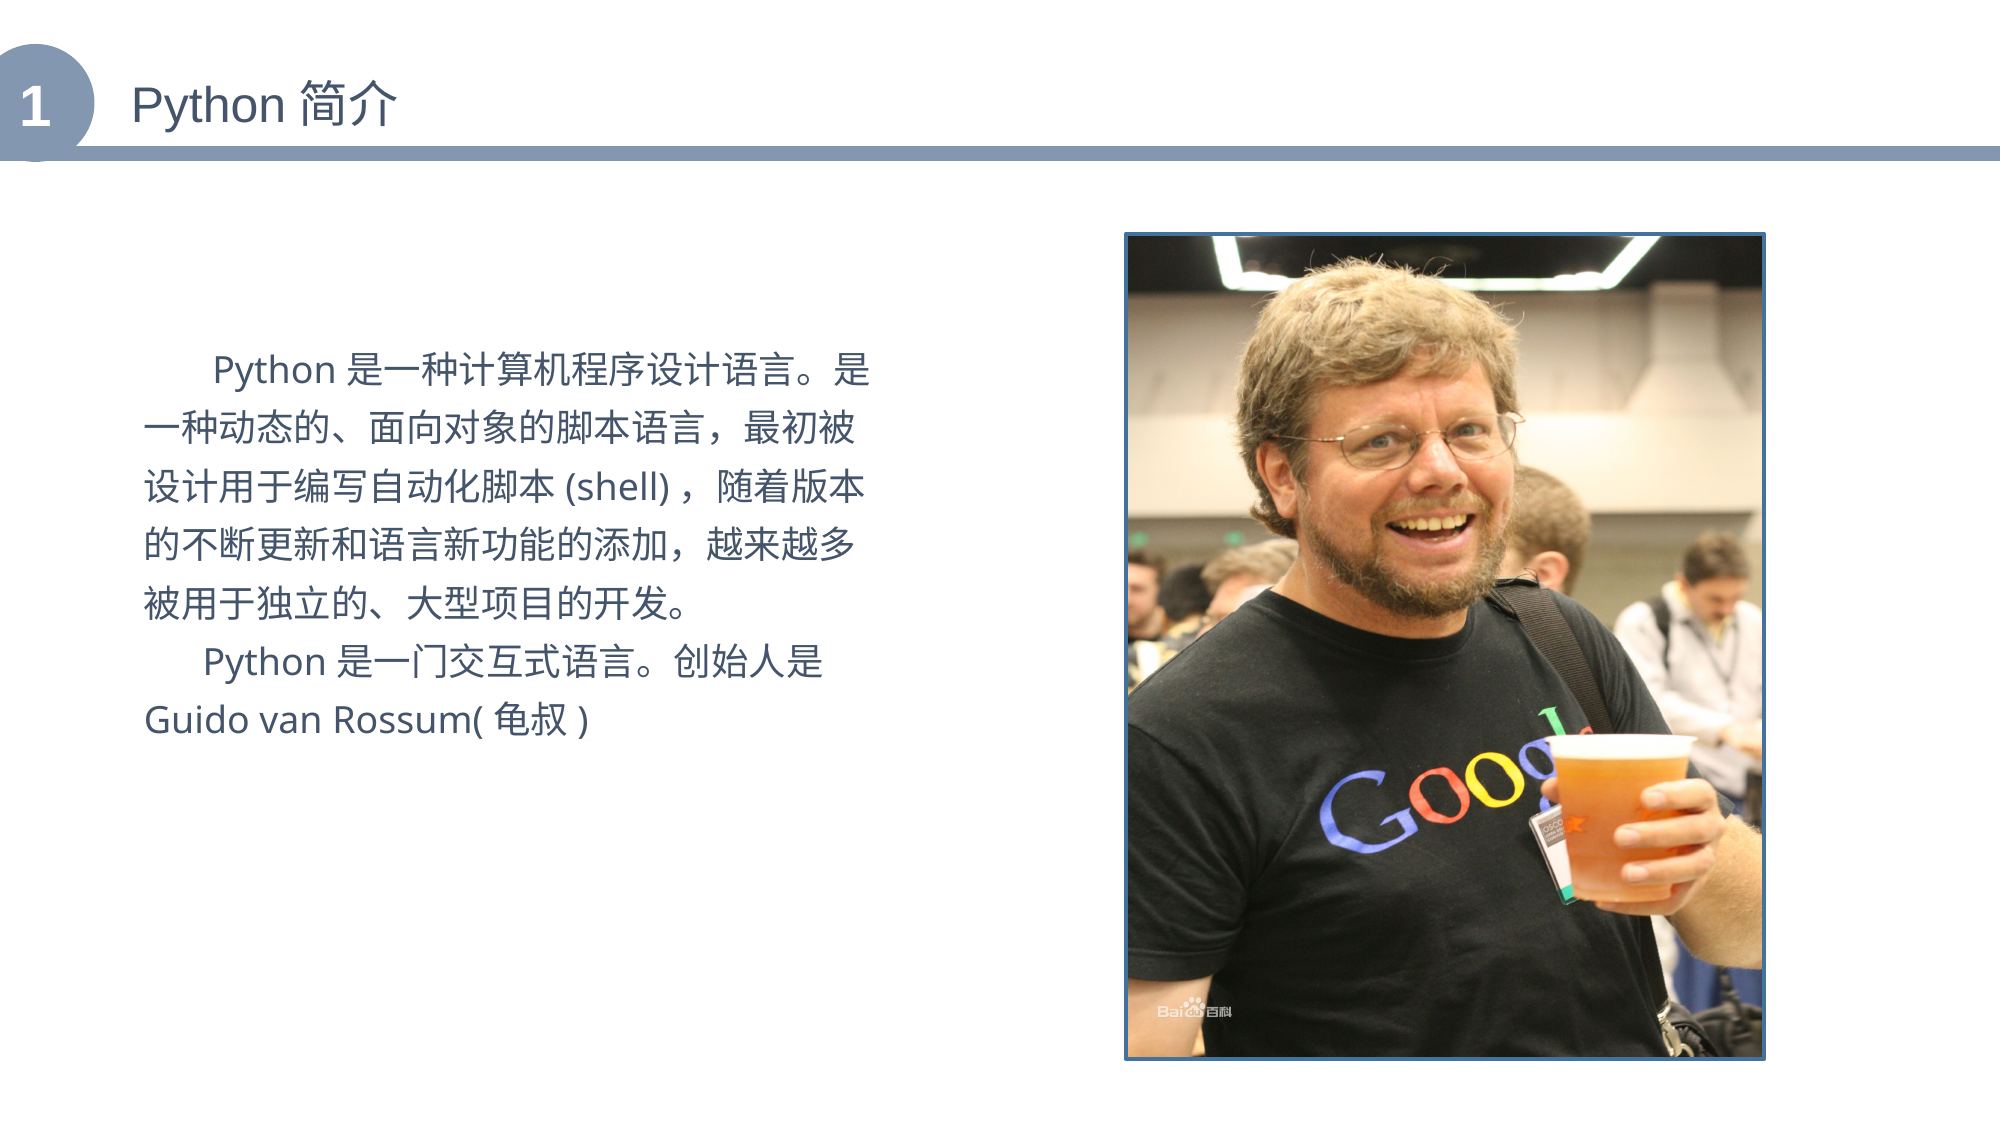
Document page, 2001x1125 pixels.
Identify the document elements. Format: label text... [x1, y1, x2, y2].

text_box Python简介 [116, 64, 1594, 141]
text_box [1124, 232, 1766, 1061]
text_box Python是一种计算机程序设计语言。是一种动态的、面向对象的脚本语言，最初被设计用于编写自动化脚本(shell)，随着版本的不断更新和语言新功能的添加，越来越多被用于独立的、大型项目的开发。 Python是一门交互式语言。创始人是Guido van Rossum(龟叔) [129, 324, 902, 794]
text_box 1 [0, 41, 97, 146]
